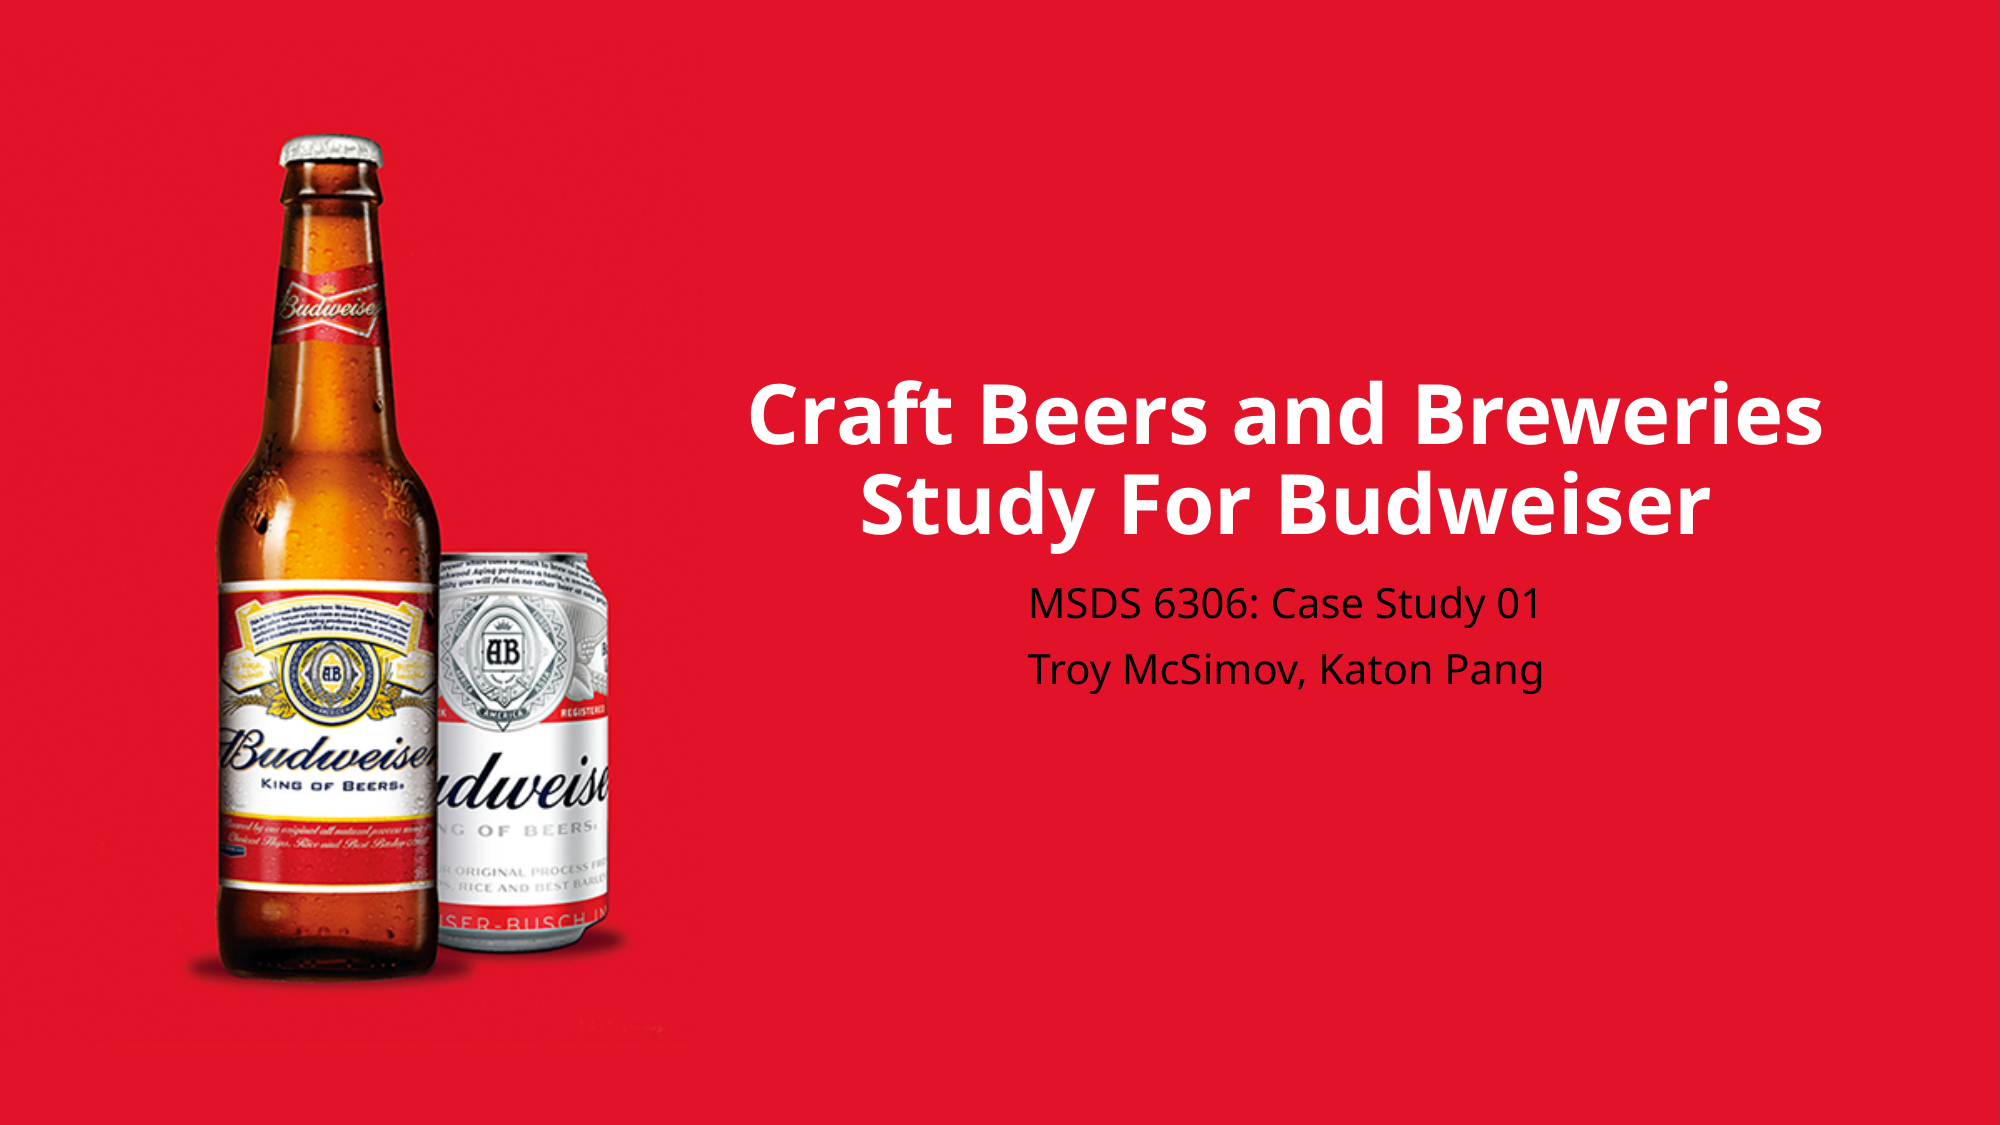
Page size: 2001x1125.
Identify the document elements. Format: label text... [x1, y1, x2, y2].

subtitle MSDS 6306: Case Study 01 Troy McSimov, Katon Pang [657, 575, 1915, 848]
picture [0, 0, 2001, 1125]
title Craft Beers and Breweries Study For Budweiser [657, 168, 1915, 561]
